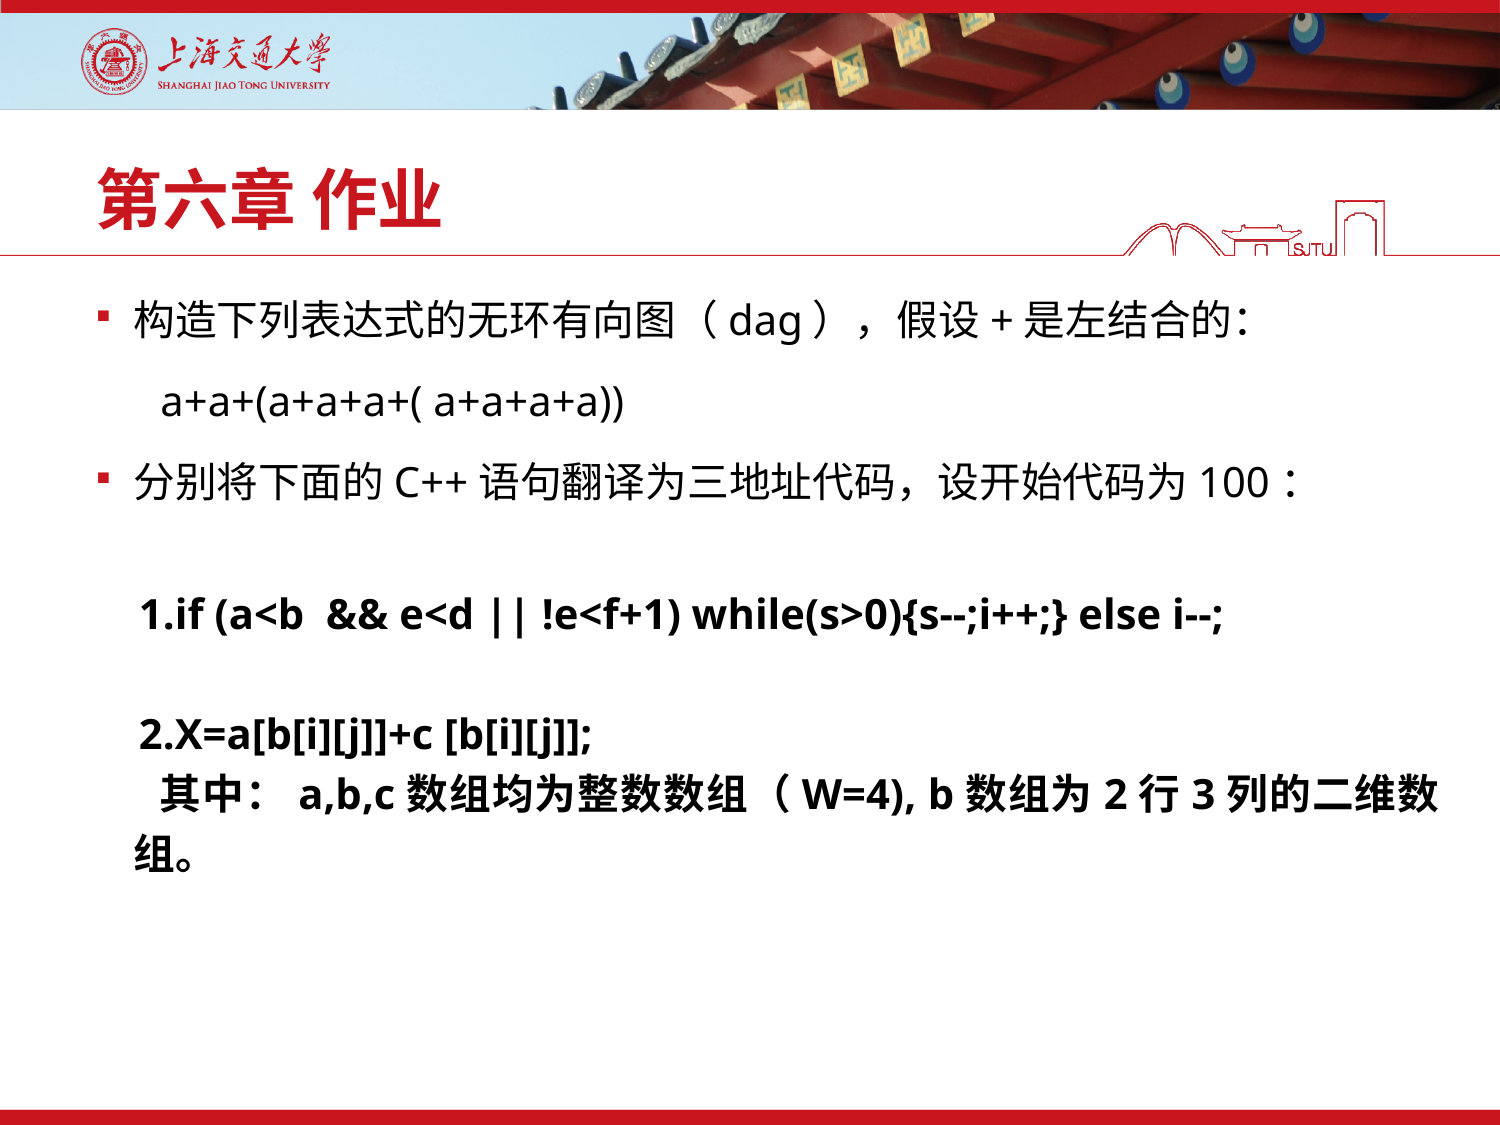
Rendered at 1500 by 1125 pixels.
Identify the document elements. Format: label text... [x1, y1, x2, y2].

title 第六章 作业 [81, 159, 1455, 254]
picture [0, 0, 1500, 110]
list 构造下列表达式的无环有向图（dag），假设+是左结合的： a+a+(a+a+a+( a+a+a+a)) 分别将下面的C++语句翻译为三地址代码，设开始代码为100： 1.if (a<b && e<d || !e<f+1) while(s>0){s--;i++;} else i--; 2.X=a[b[i][j]]+c [b[i][j]]; 其中：a,b,c数组均为整数数组（W=4), b数组为2行3列的二维数组。 [81, 276, 1455, 1084]
picture [0, 200, 1500, 256]
